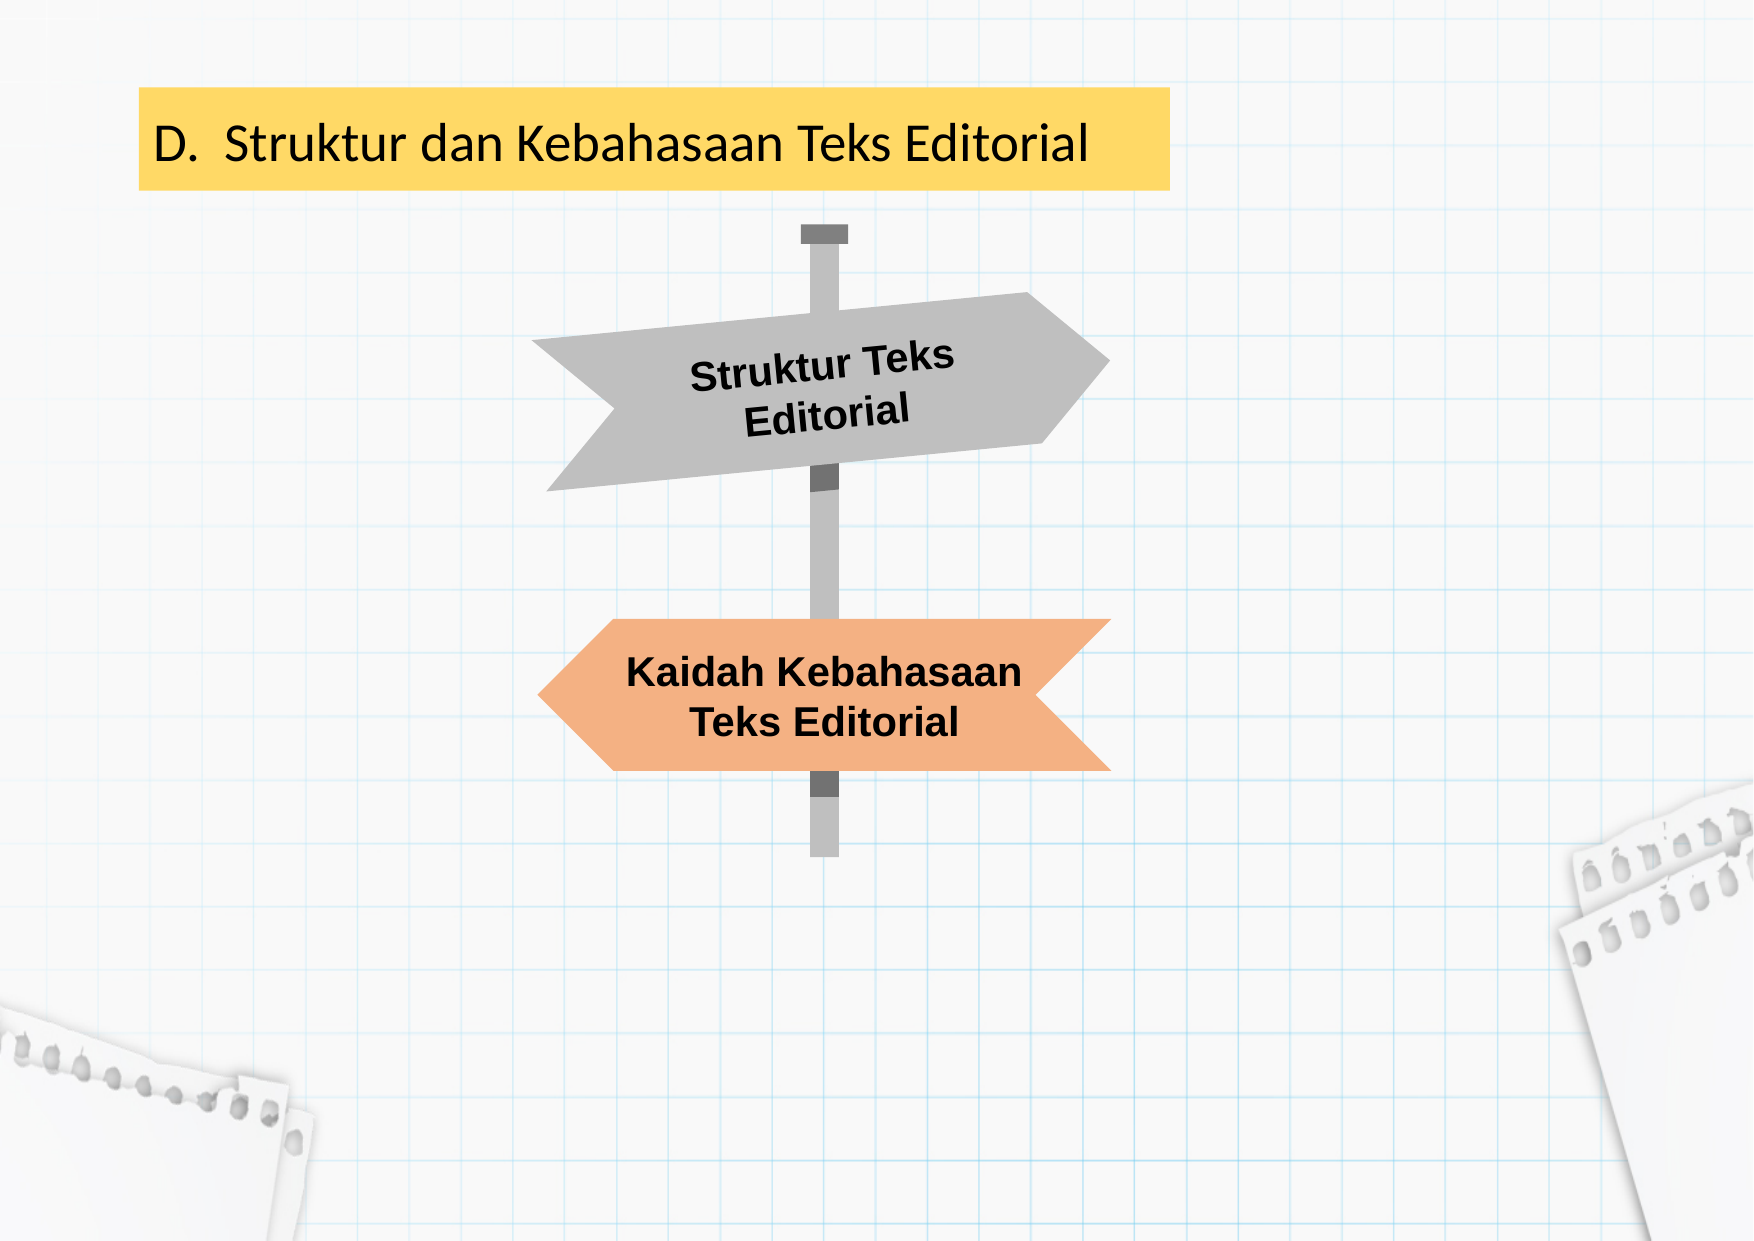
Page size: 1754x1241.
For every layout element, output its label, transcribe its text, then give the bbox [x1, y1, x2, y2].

picture [0, 0, 1754, 1241]
text_box Struktur Teks Editorial [530, 291, 1111, 493]
text_box D. Struktur dan Kebahasaan Teks Editorial [138, 87, 1170, 191]
text_box [800, 224, 849, 244]
text_box [810, 772, 839, 797]
text_box [810, 490, 839, 618]
text_box Kaidah Kebahasaan Teks Editorial [536, 618, 1113, 772]
text_box [810, 464, 839, 493]
text_box [810, 797, 839, 858]
text_box [810, 244, 839, 312]
